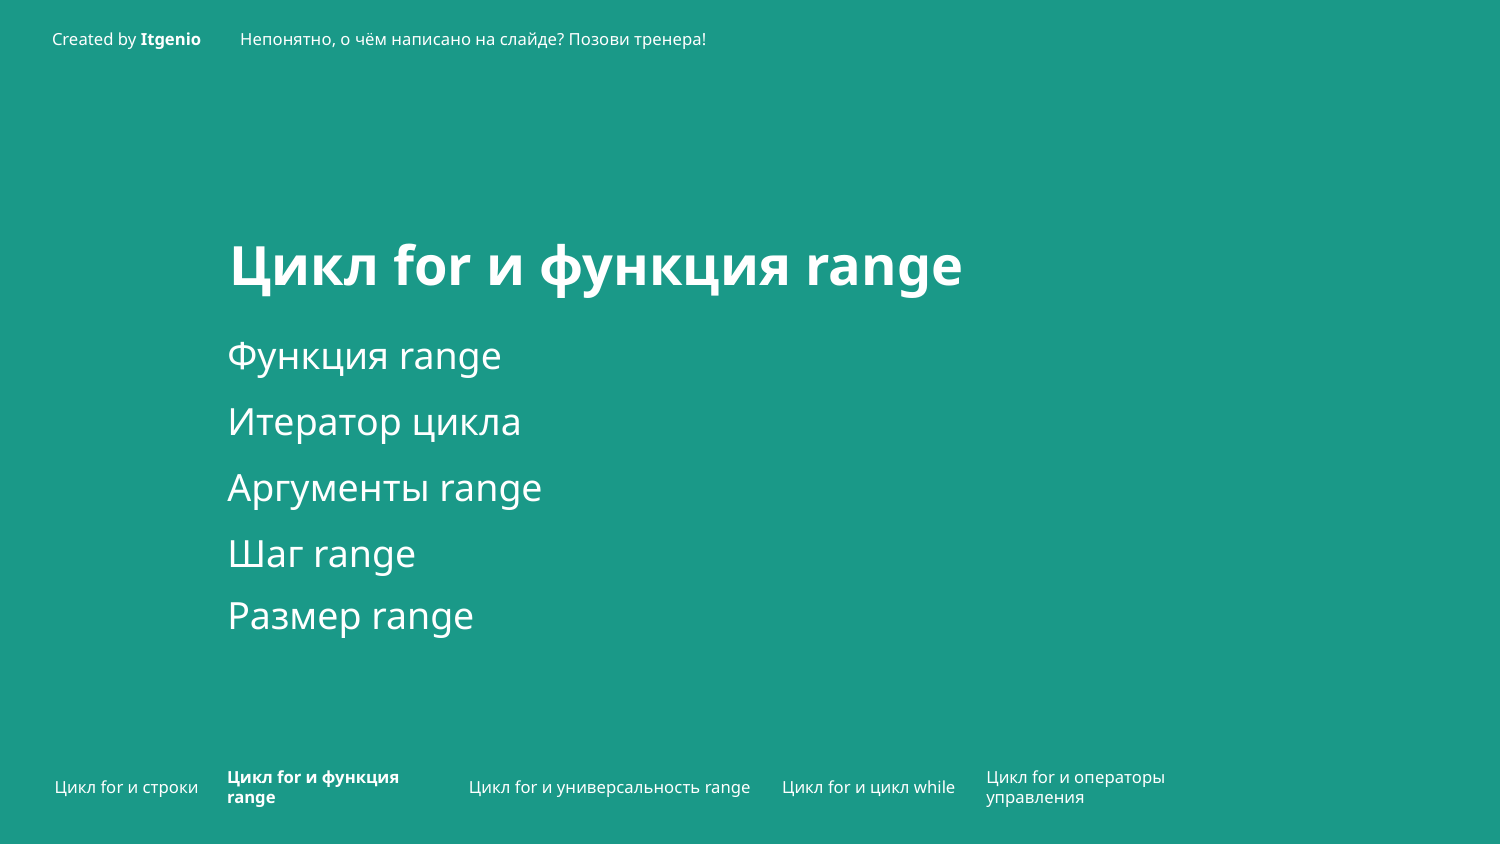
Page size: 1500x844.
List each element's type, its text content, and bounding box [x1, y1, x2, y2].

text_box Аргументы range [212, 459, 1263, 513]
text_box Цикл for и операторы управления [971, 760, 1280, 814]
text_box Цикл for и строки [39, 760, 212, 814]
text_box Размер range [212, 587, 1263, 642]
text_box Цикл for и универсальность range [453, 760, 768, 814]
text_box Цикл for и функция range [212, 760, 453, 814]
text_box Шаг range [212, 525, 1263, 579]
title Цикл for и функция range [214, 216, 1381, 305]
text_box Итератор цикла [212, 393, 1263, 447]
text_box Функция range [212, 327, 1263, 382]
text_box Цикл for и цикл while [768, 760, 971, 814]
